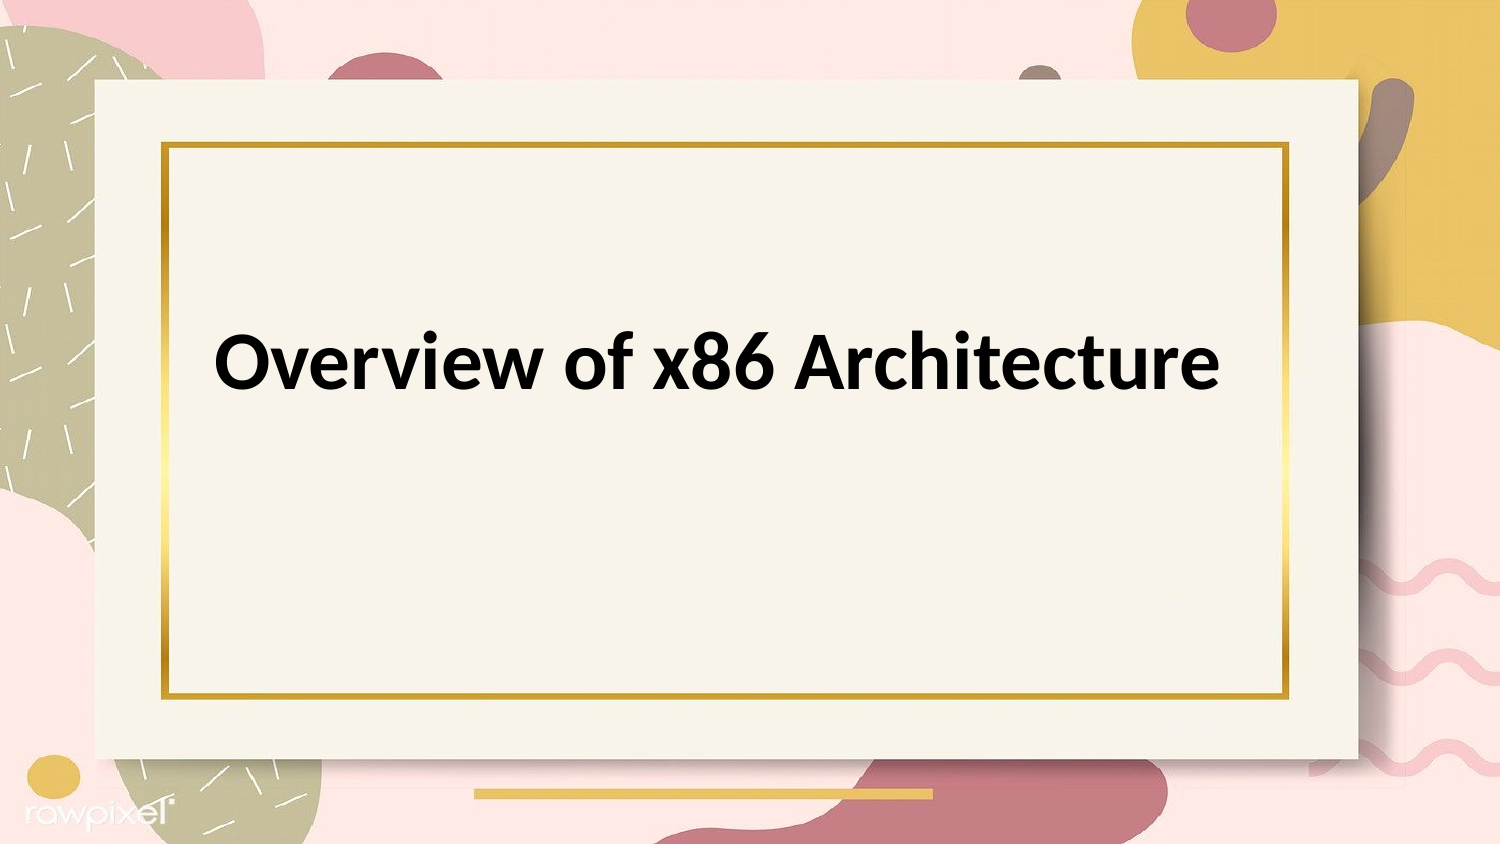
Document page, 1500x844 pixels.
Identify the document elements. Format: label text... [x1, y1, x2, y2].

text_box Overview of x86 Architecture [199, 298, 1371, 386]
picture [0, 0, 1500, 844]
